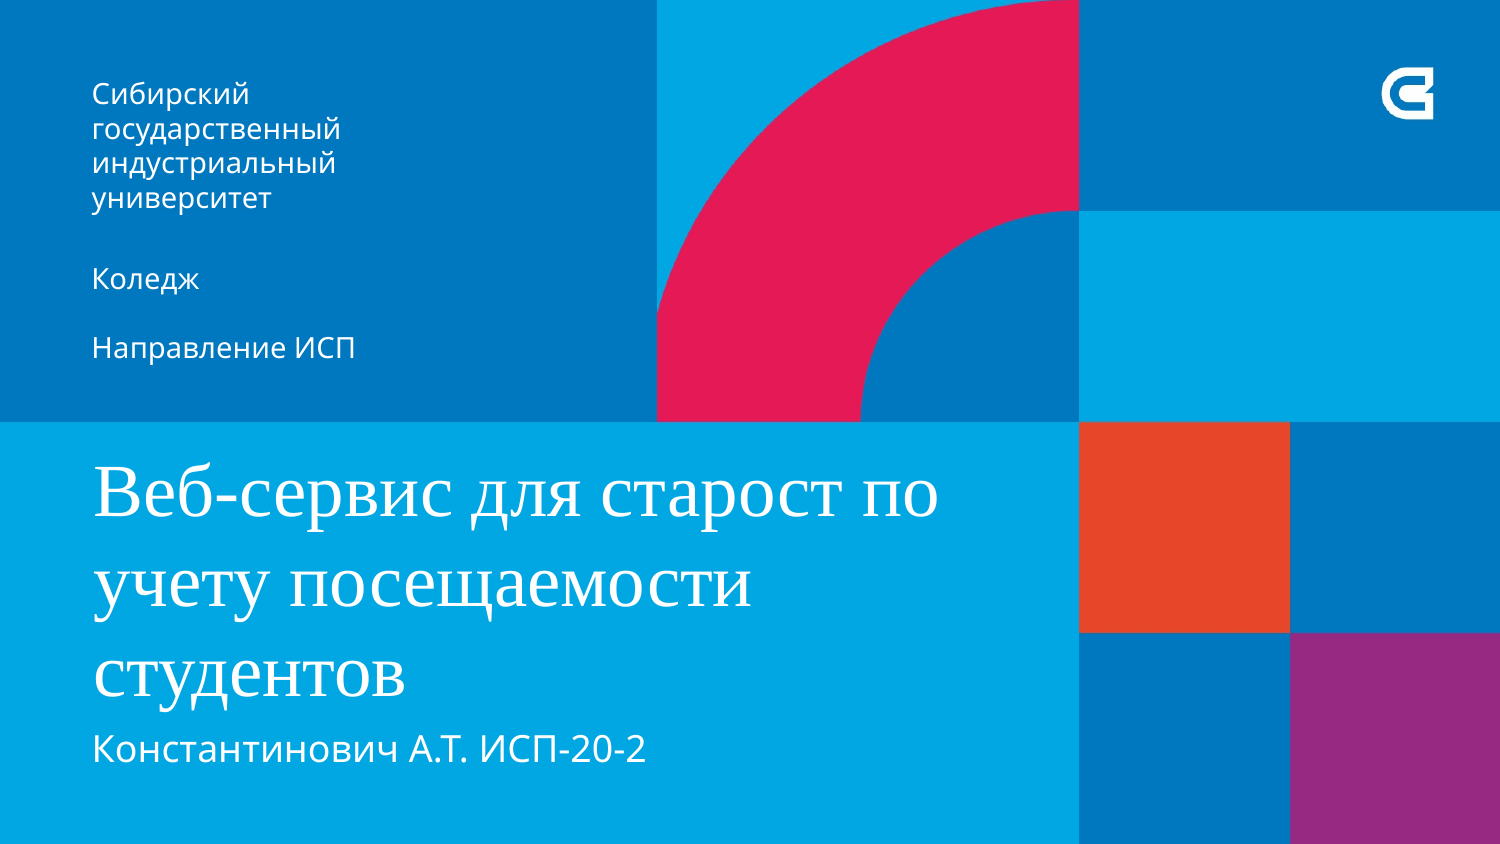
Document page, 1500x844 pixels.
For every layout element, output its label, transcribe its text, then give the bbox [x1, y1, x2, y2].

list Веб-сервис для старост по учету посещаемости студентов [78, 433, 1083, 718]
picture [1079, 422, 1500, 844]
picture [0, 0, 1500, 422]
text_box Коледж Направление ИСП [76, 252, 632, 373]
list Константинович А.Т. ИСП-20-2 [76, 717, 1081, 788]
